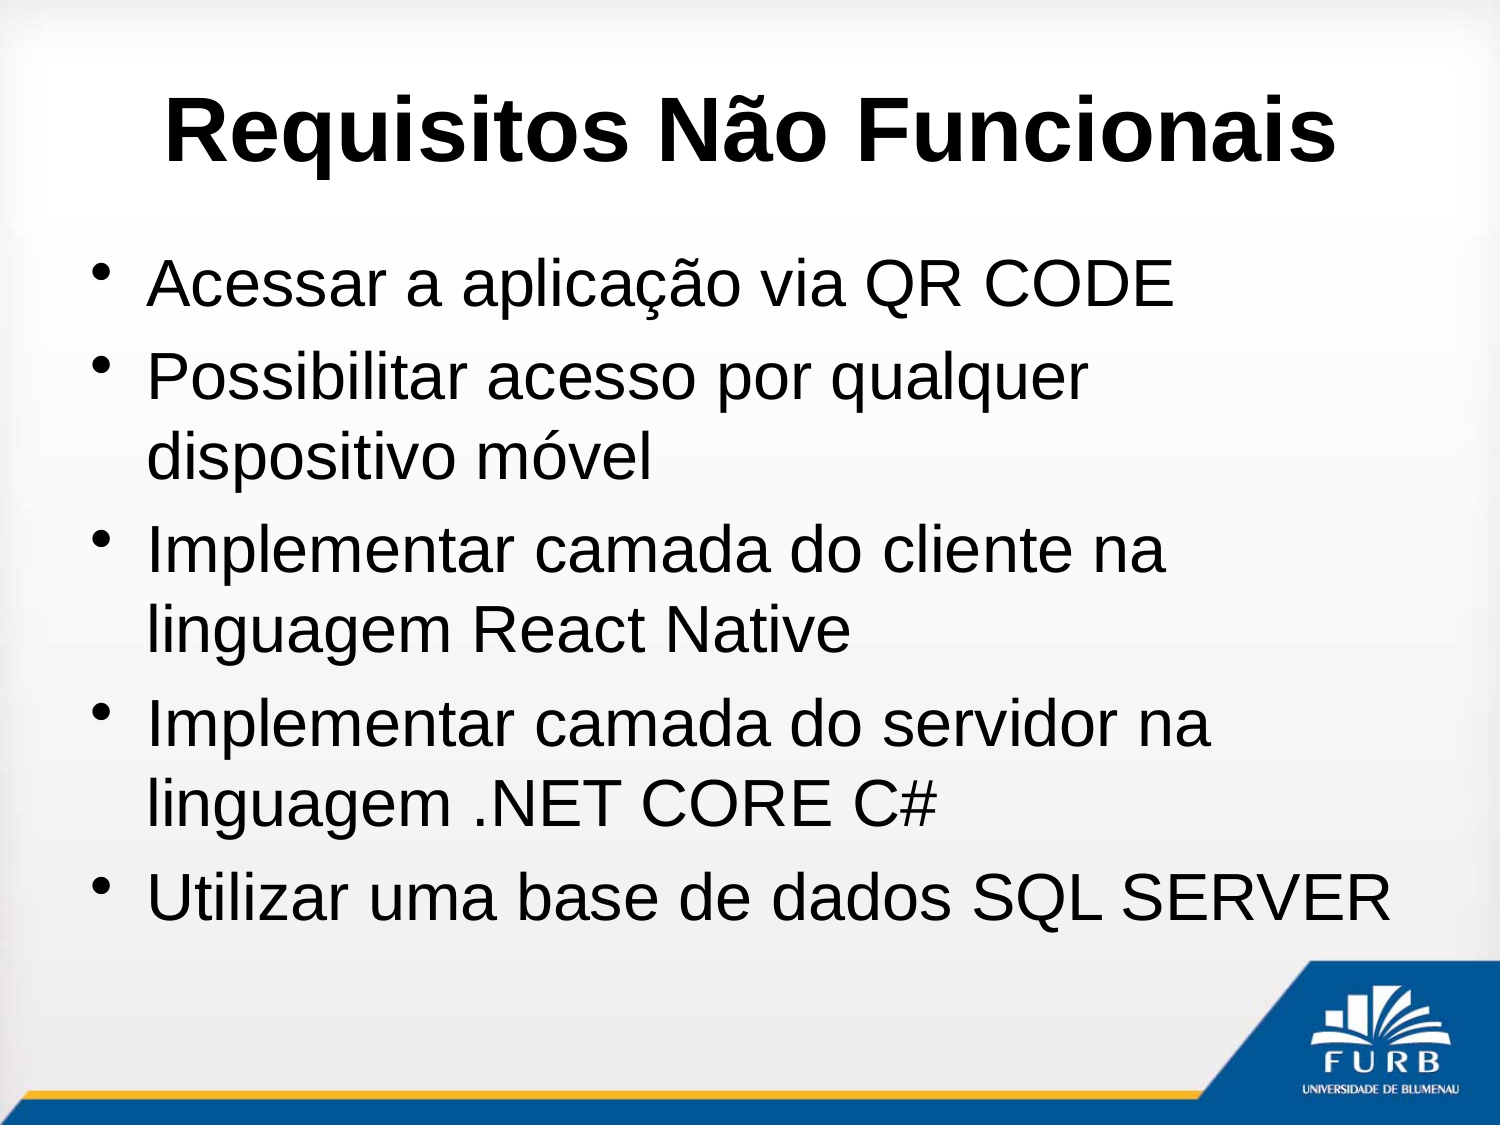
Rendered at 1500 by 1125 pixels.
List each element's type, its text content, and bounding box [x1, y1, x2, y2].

title Requisitos Não Funcionais [76, 30, 1427, 219]
picture [0, 0, 1500, 1125]
list Acessar a aplicação via QR CODE Possibilitar acesso por qualquer dispositivo móvel Implementar camada do cliente na linguagem React Native Implementar camada do servidor na linguagem .NET CORE C# Utilizar uma base de dados SQL SERVER [74, 231, 1426, 1000]
